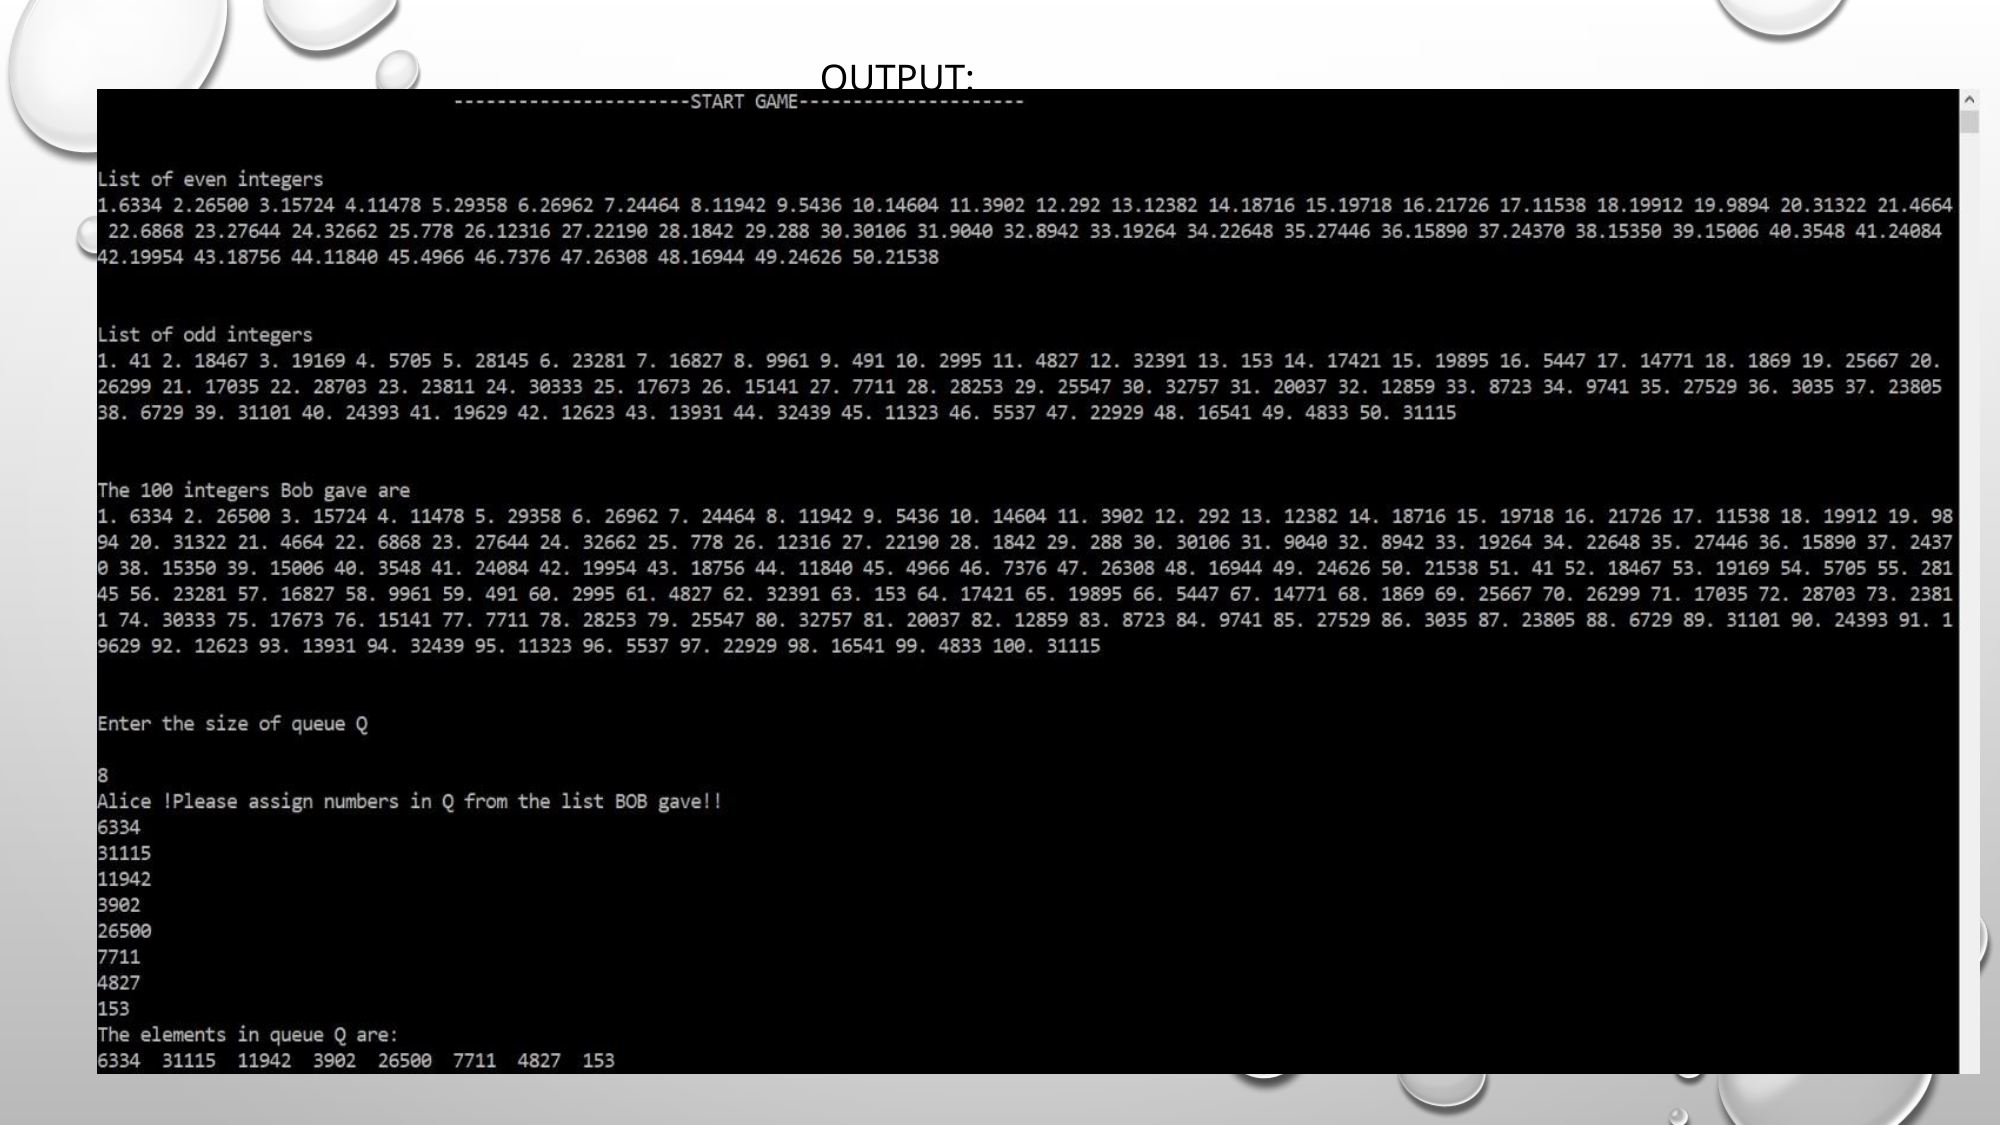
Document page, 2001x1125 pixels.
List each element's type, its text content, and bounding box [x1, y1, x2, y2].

title OUTPUT: [145, 51, 1650, 87]
picture [0, 0, 2000, 1125]
